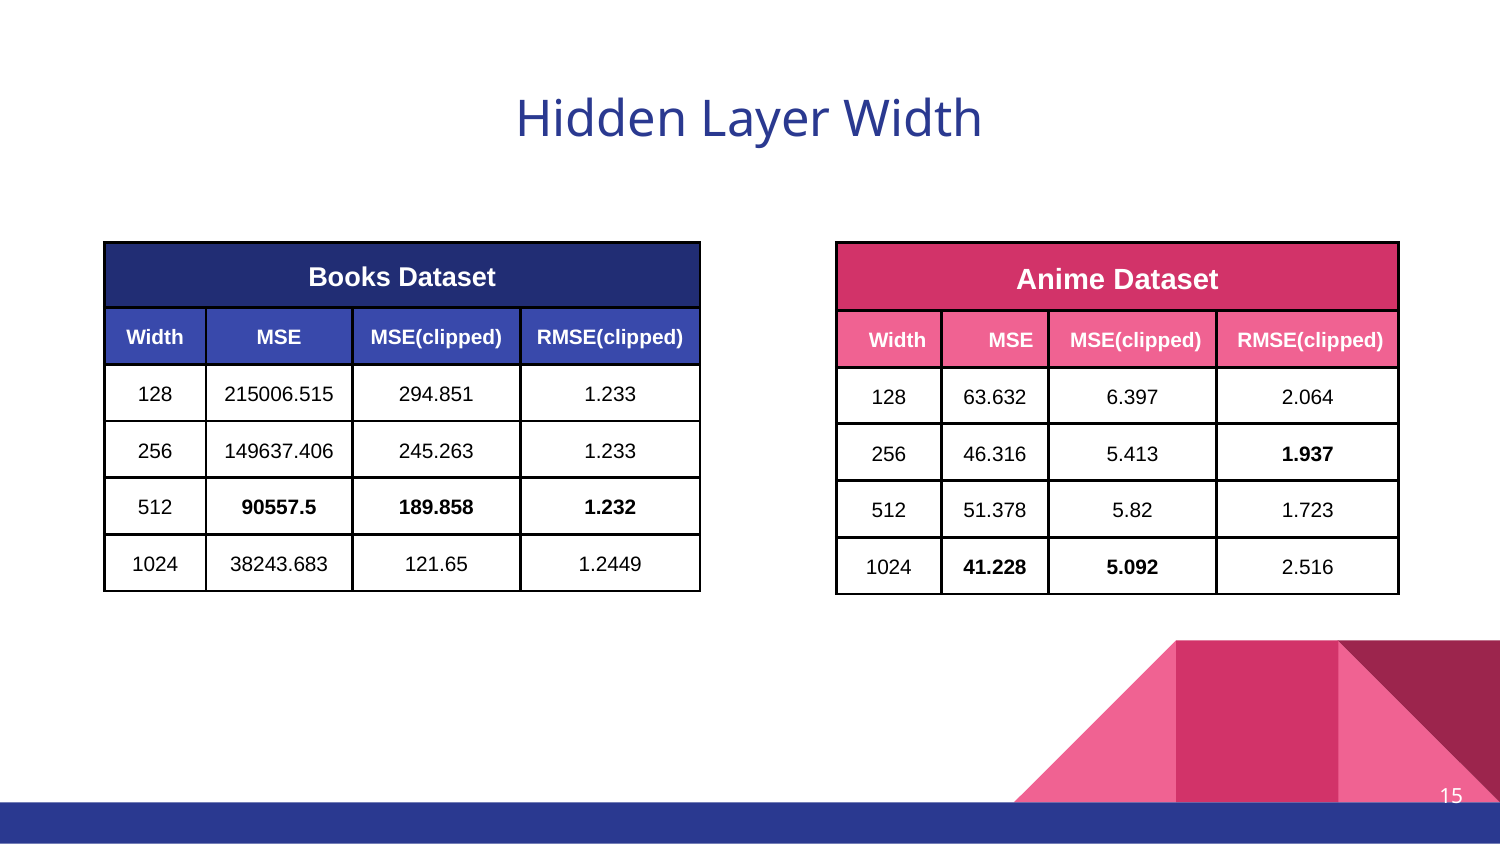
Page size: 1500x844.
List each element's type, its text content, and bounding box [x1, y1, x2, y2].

table_cell 215006.515 [207, 366, 351, 420]
table_header Books Dataset [106, 244, 699, 306]
table_header Anime Dataset [838, 244, 1397, 309]
table_cell 38243.683 [207, 536, 351, 590]
table_cell 5.092 [1050, 539, 1215, 593]
table_cell 1.233 [522, 422, 699, 476]
table_cell 2.064 [1218, 369, 1397, 422]
table_cell MSE(clipped) [1050, 312, 1215, 366]
table_cell 1024 [838, 539, 940, 593]
table_cell 256 [106, 422, 205, 476]
table_cell 41.228 [943, 539, 1047, 593]
table_cell 1.937 [1218, 425, 1397, 479]
table_cell RMSE(clipped) [1218, 312, 1397, 366]
table_cell 5.82 [1050, 482, 1215, 536]
table_cell MSE(clipped) [354, 309, 519, 363]
table_cell MSE [943, 312, 1047, 366]
table_cell 189.858 [354, 479, 519, 533]
table_cell Width [838, 312, 940, 366]
table_cell 2.516 [1218, 539, 1397, 593]
table_cell 1.723 [1218, 482, 1397, 536]
table_cell 90557.5 [207, 479, 351, 533]
table_cell 256 [838, 425, 940, 479]
table_cell 294.851 [354, 366, 519, 420]
table_cell 128 [106, 366, 205, 420]
table_cell 1024 [106, 536, 205, 590]
table_cell 245.263 [354, 422, 519, 476]
table_cell 1.233 [522, 366, 699, 420]
table_cell 5.413 [1050, 425, 1215, 479]
table_cell 149637.406 [207, 422, 351, 476]
table_cell 6.397 [1050, 369, 1215, 422]
table_cell RMSE(clipped) [522, 309, 699, 363]
table_cell 512 [838, 482, 940, 536]
table_cell 121.65 [354, 536, 519, 590]
table_cell Width [106, 309, 205, 363]
table_cell MSE [207, 309, 351, 363]
table_cell 1.232 [522, 479, 699, 533]
slide_number 15 [1387, 762, 1478, 828]
table_cell 1.2449 [522, 536, 699, 590]
table_cell 46.316 [943, 425, 1047, 479]
table_cell 512 [106, 479, 205, 533]
title Hidden Layer Width [51, 67, 1449, 167]
table_cell 63.632 [943, 369, 1047, 422]
table_cell 51.378 [943, 482, 1047, 536]
table_cell 128 [838, 369, 940, 422]
